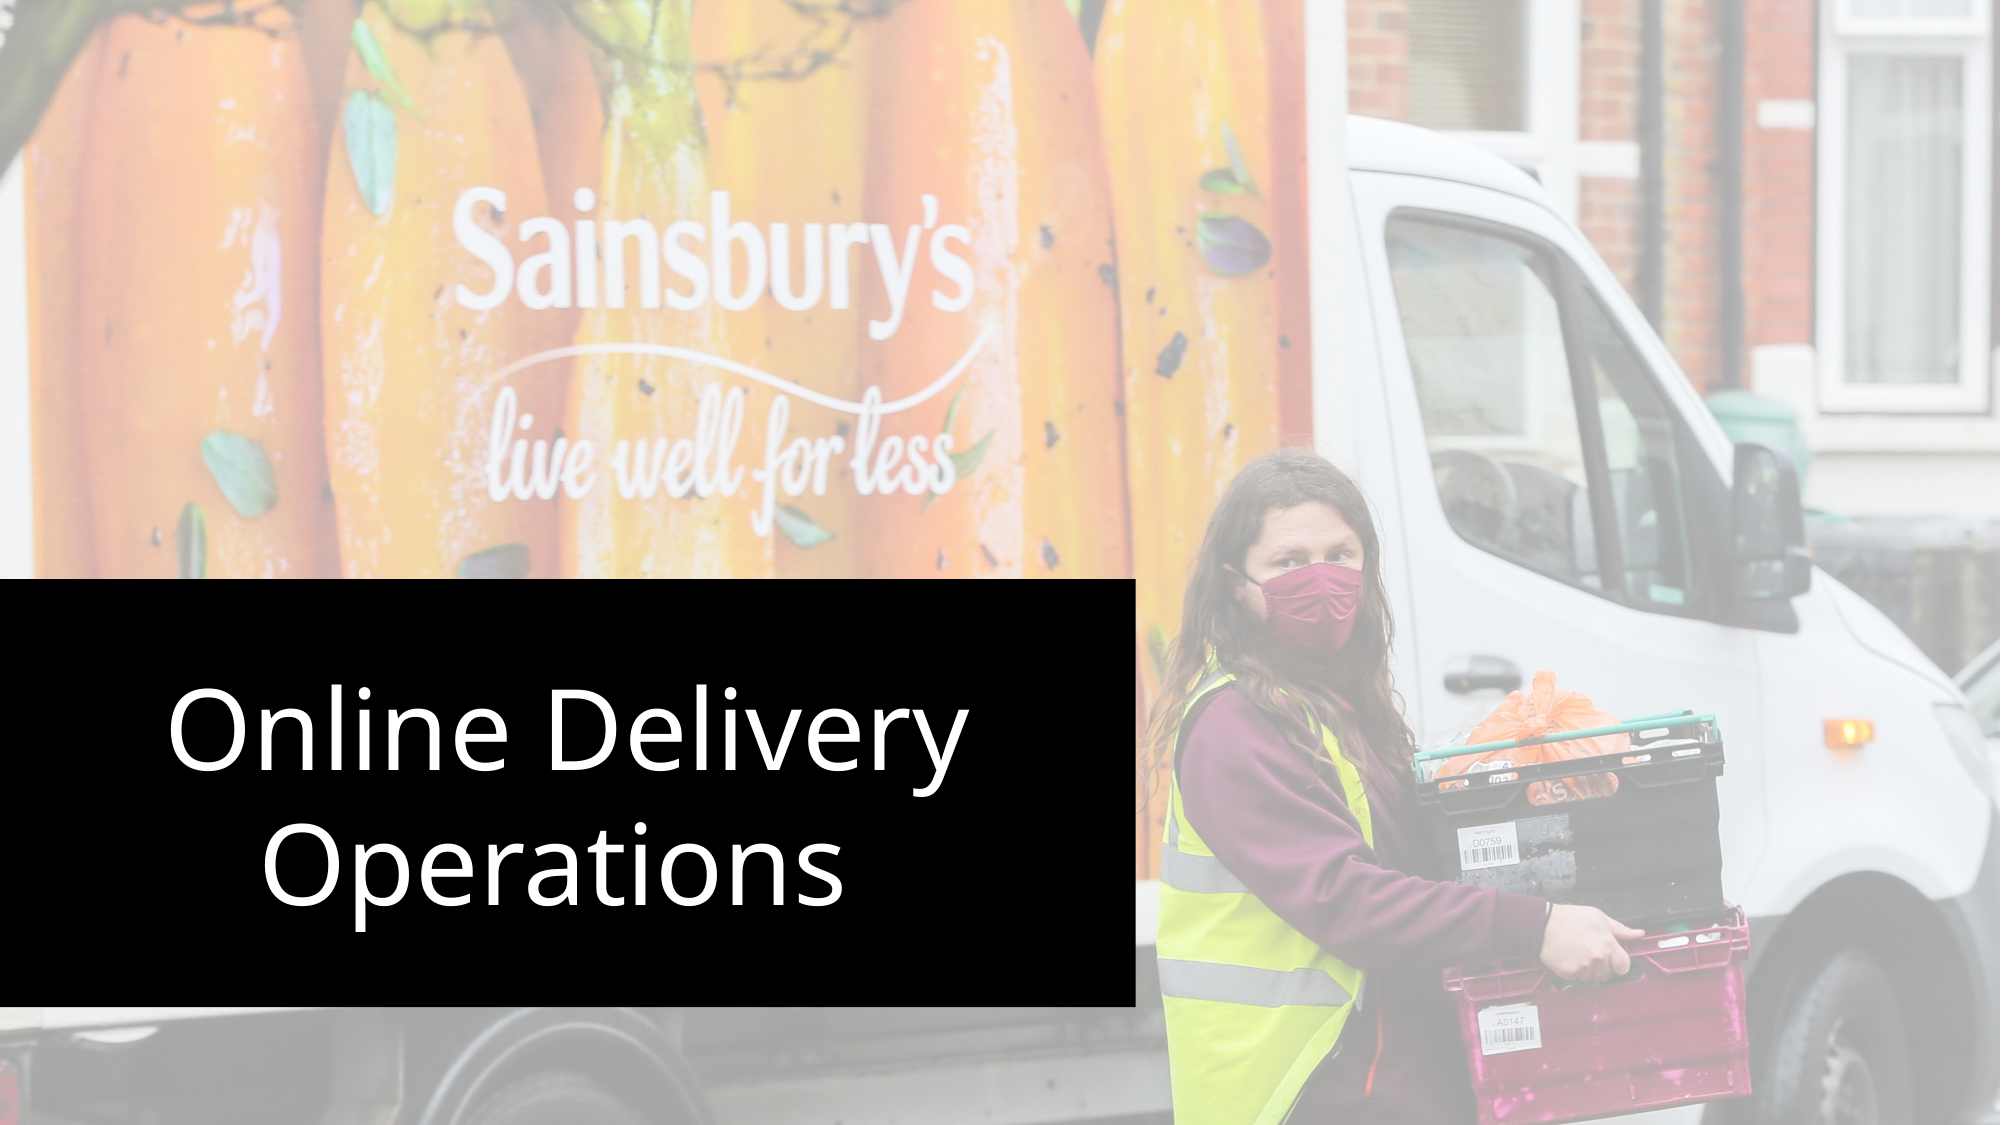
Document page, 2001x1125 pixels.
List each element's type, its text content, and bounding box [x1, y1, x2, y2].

text_box Online Delivery Operations [0, 578, 1137, 1008]
